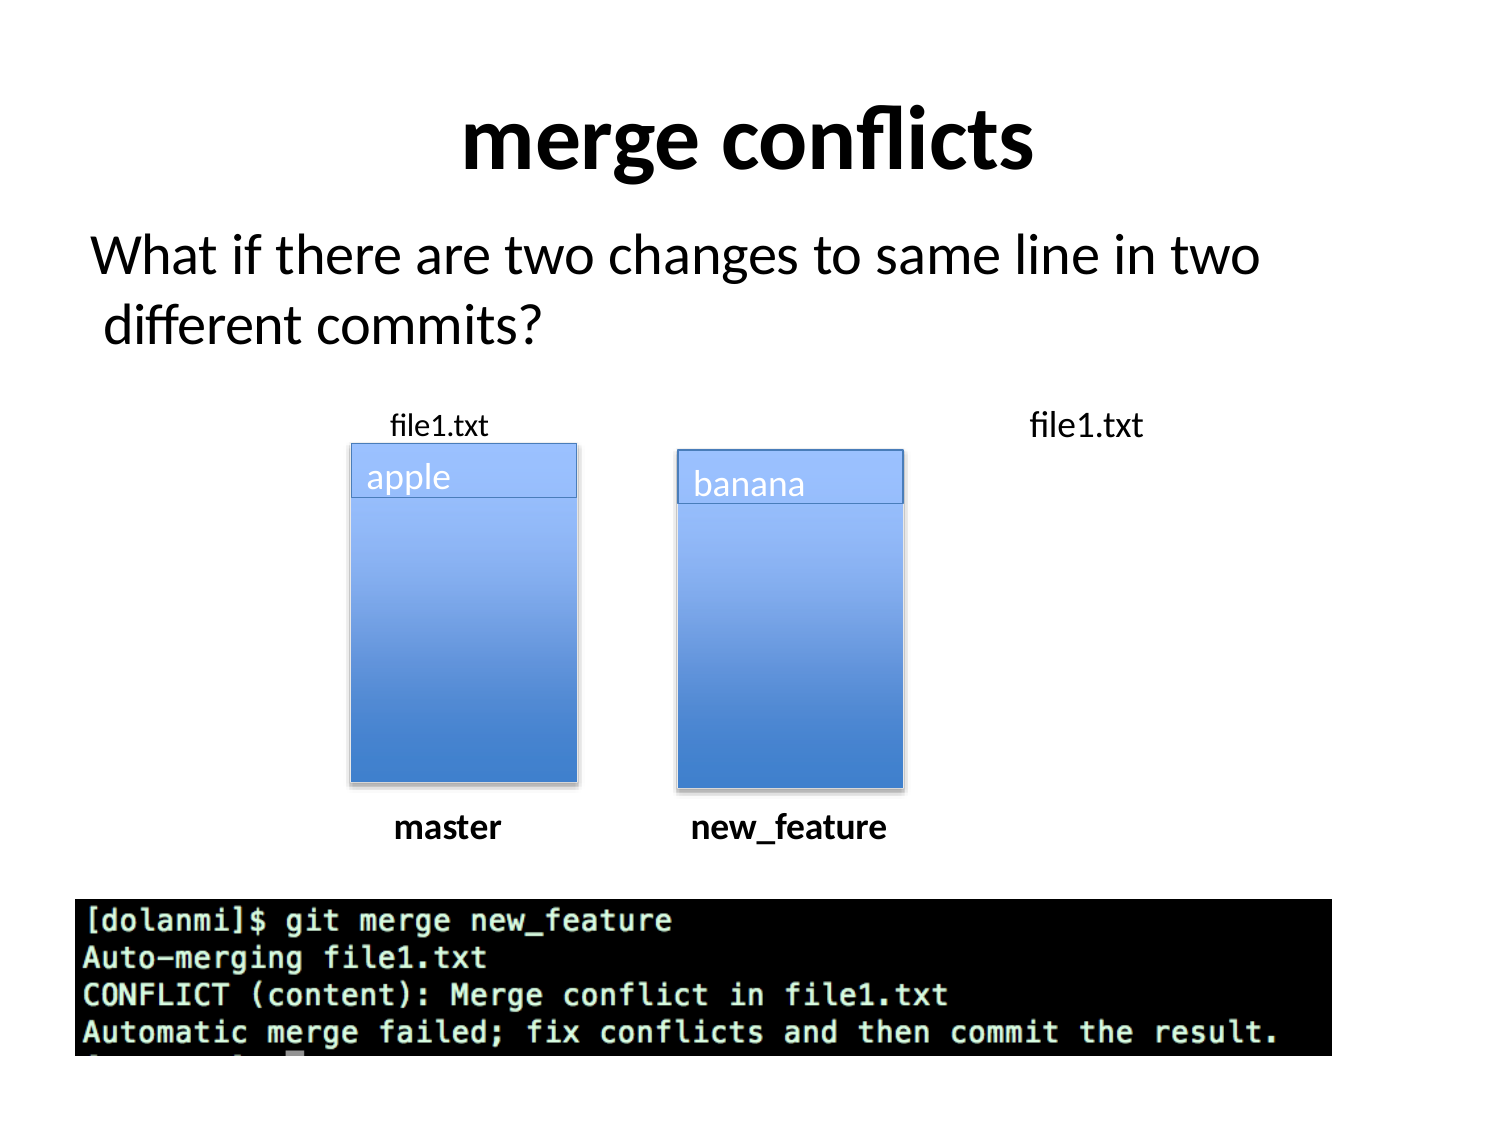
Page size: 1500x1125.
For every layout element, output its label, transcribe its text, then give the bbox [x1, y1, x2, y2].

title merge conflicts [458, 75, 1042, 214]
picture [74, 899, 1333, 1056]
text_box master [391, 801, 504, 847]
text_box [663, 445, 911, 800]
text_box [336, 439, 585, 793]
text_box What if there are two changes to same line in two different commits? file1.txt file1.txt [87, 214, 1271, 449]
text_box new_feature [688, 808, 892, 847]
